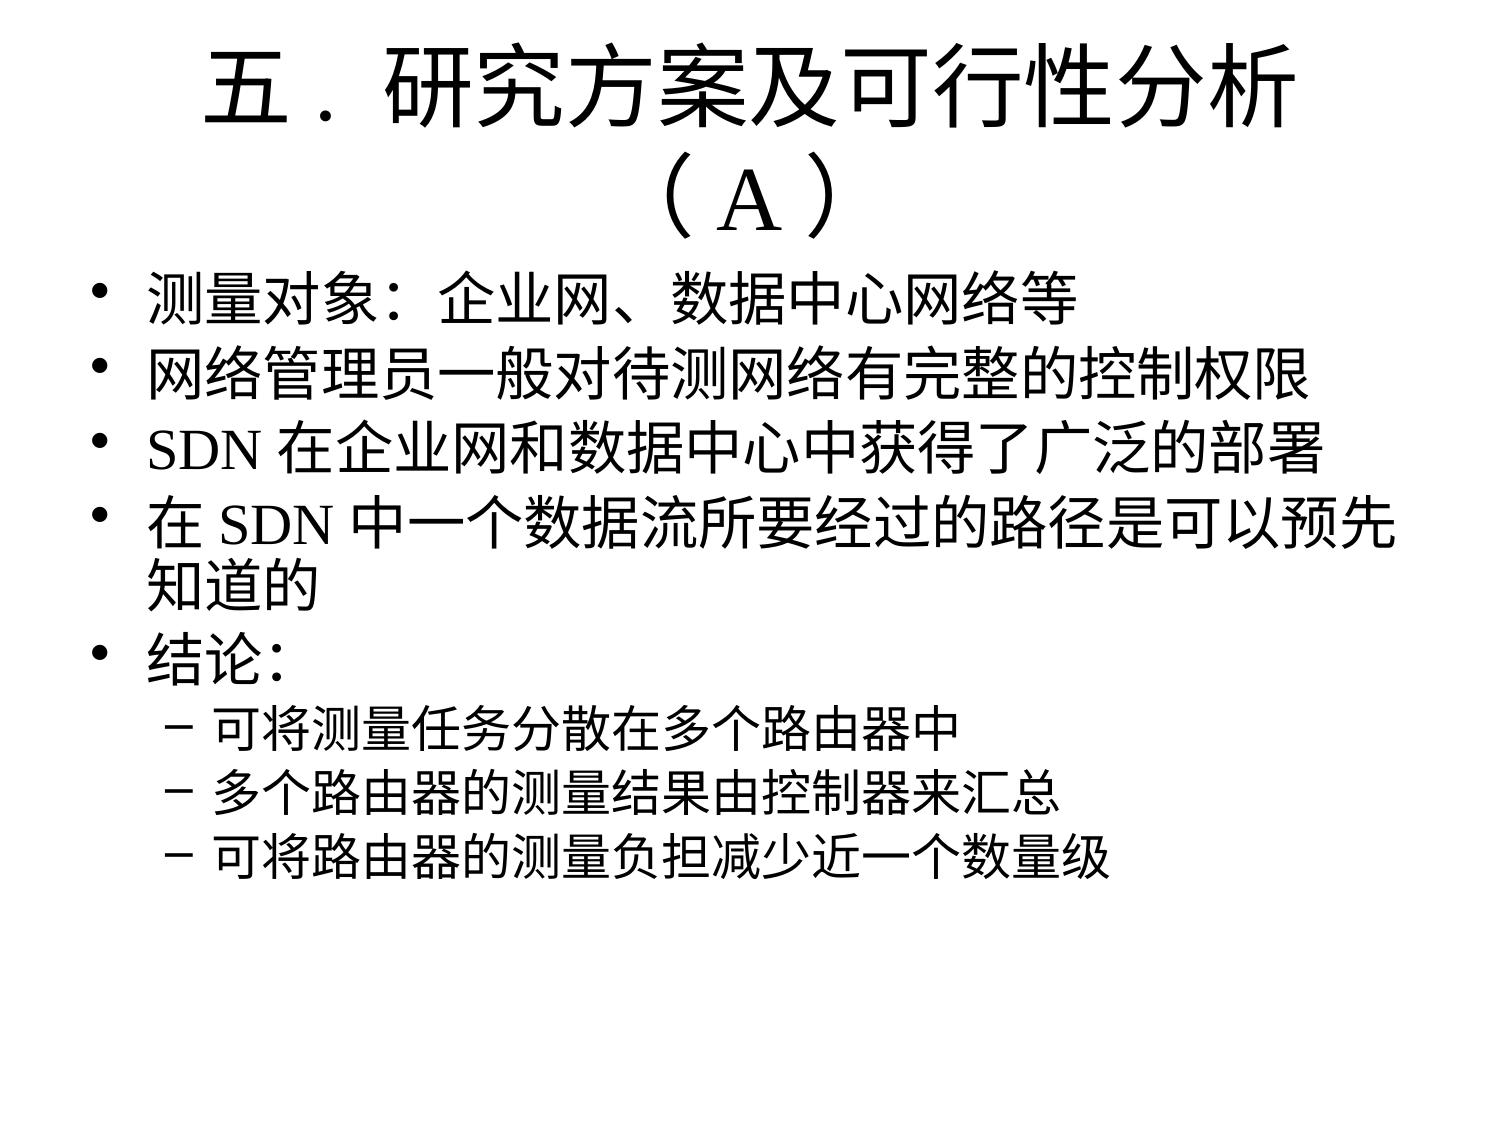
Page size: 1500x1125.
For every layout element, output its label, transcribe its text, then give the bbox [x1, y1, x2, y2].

list 测量对象：企业网、数据中心网络等 网络管理员一般对待测网络有完整的控制权限 SDN在企业网和数据中心中获得了广泛的部署 在SDN中一个数据流所要经过的路径是可以预先知道的 结论： 可将测量任务分散在多个路由器中 多个路由器的测量结果由控制器来汇总 可将路由器的测量负担减少近一个数量级 [75, 262, 1471, 1094]
title 五. 研究方案及可行性分析（A） [75, 45, 1425, 233]
